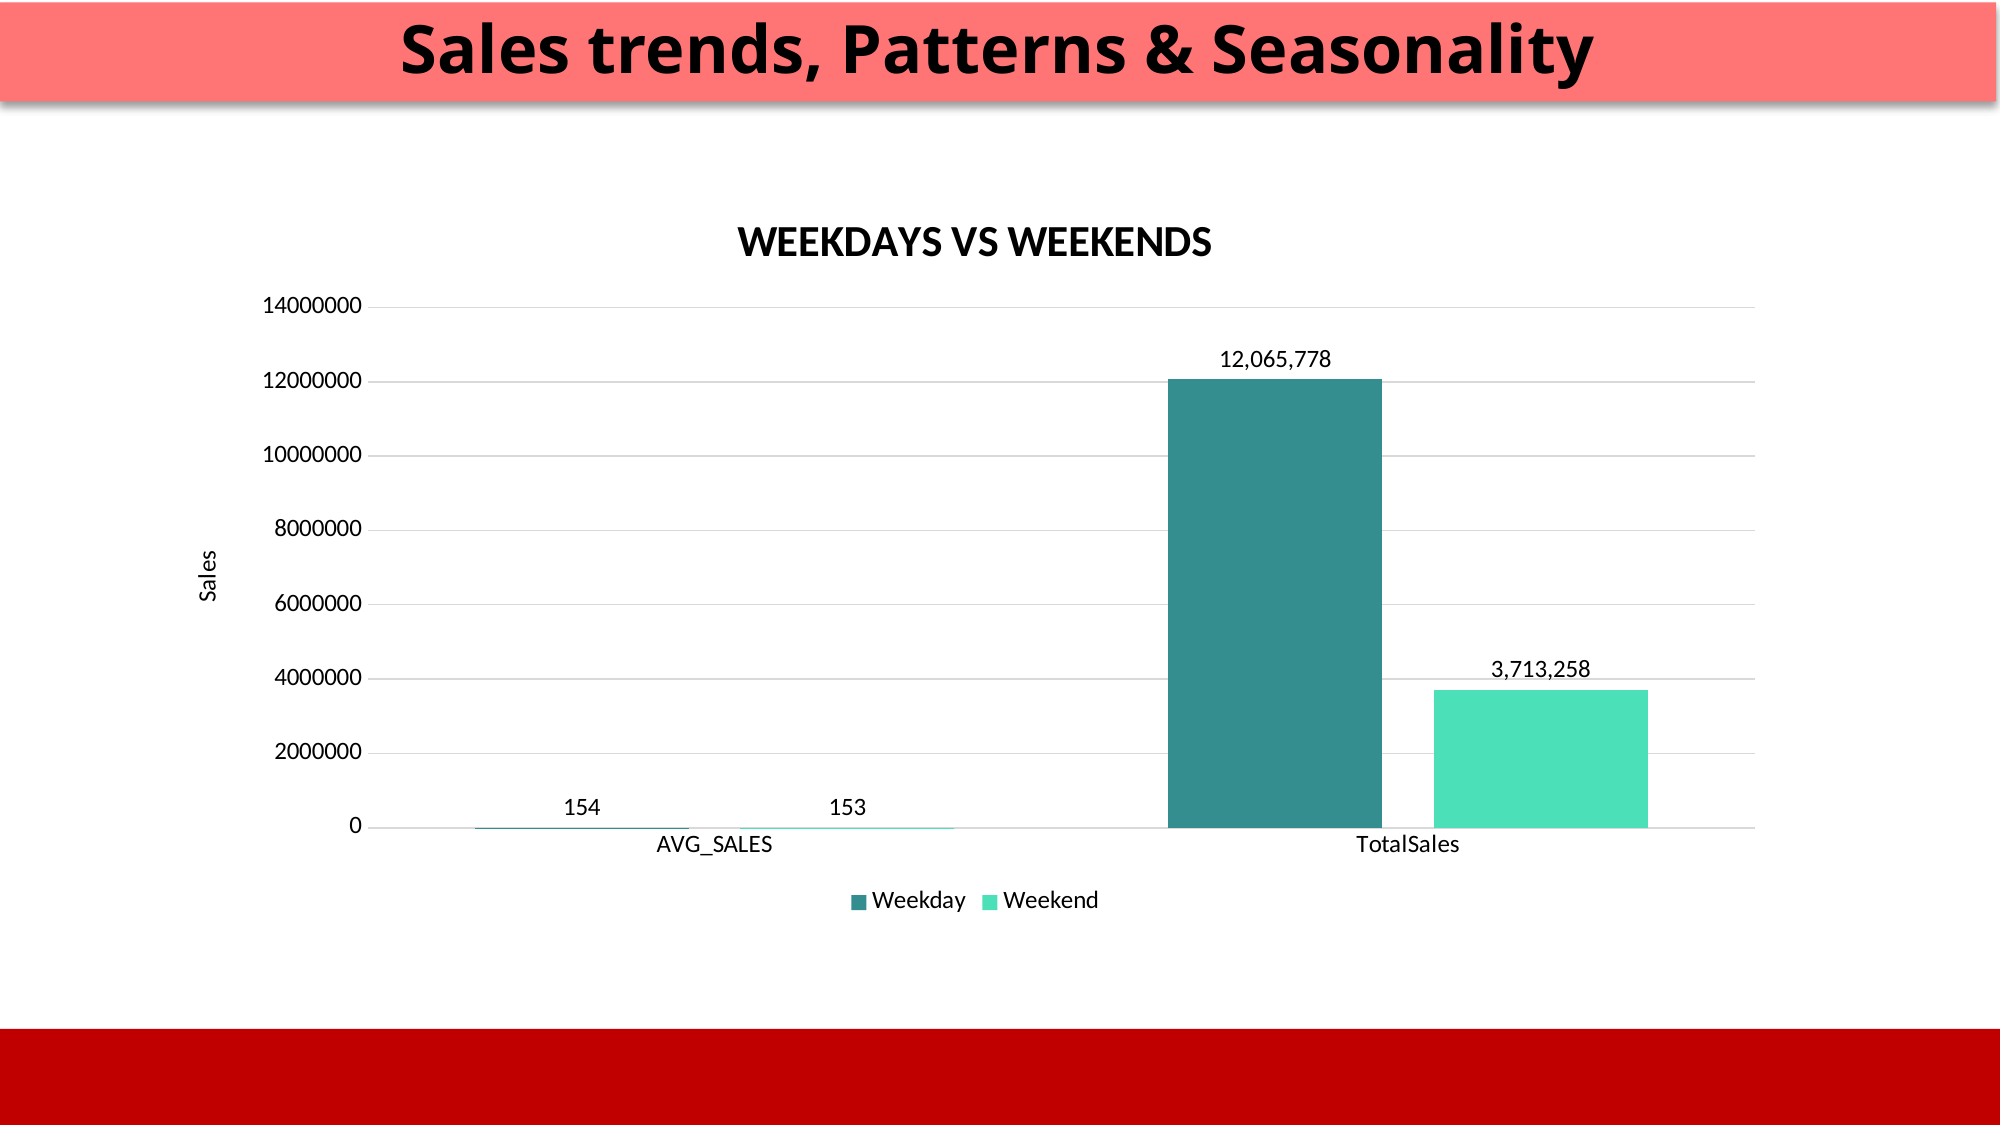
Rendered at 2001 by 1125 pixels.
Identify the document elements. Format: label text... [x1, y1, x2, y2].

title Sales trends, Patterns & Seasonality [0, 2, 1997, 102]
text_box [0, 1028, 2000, 1125]
chart [162, 187, 1788, 922]
